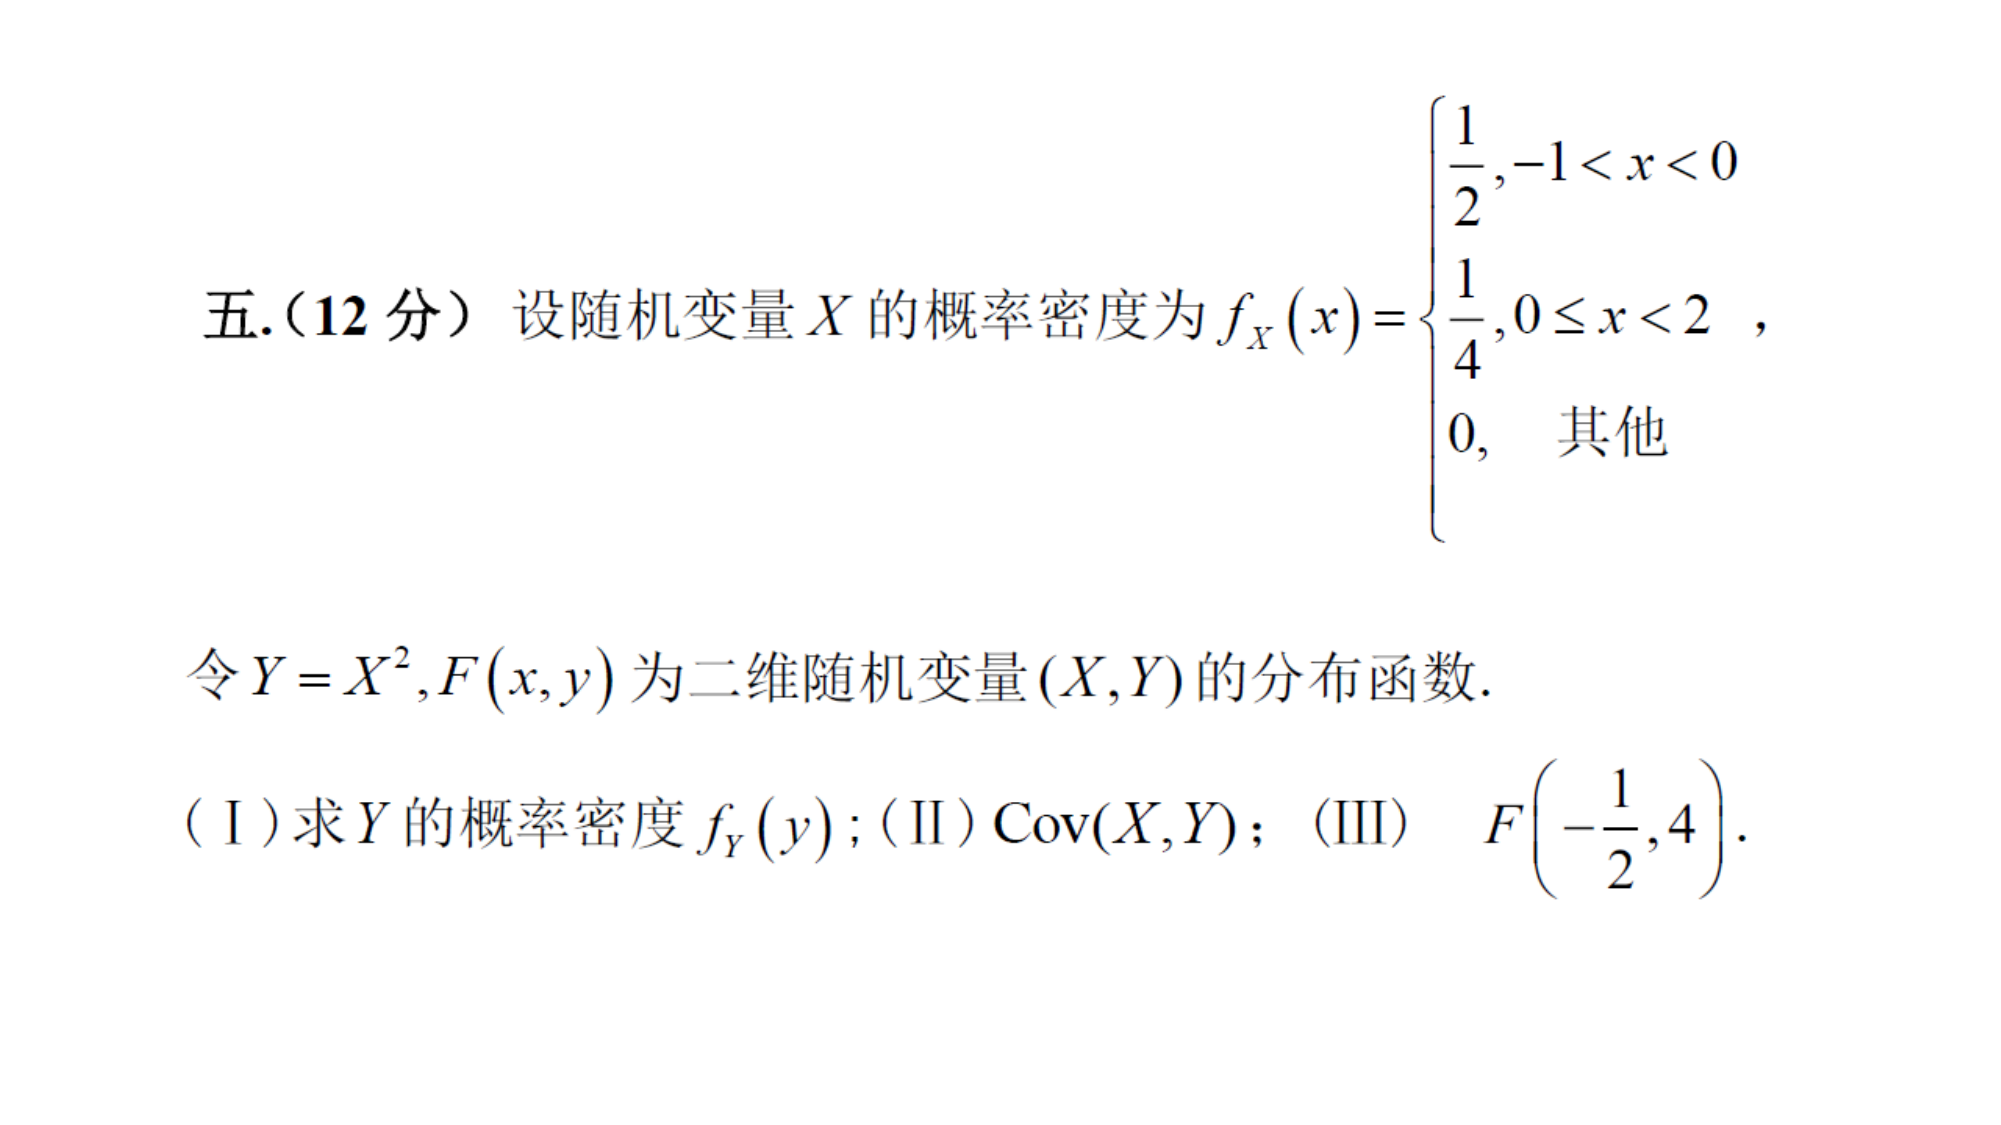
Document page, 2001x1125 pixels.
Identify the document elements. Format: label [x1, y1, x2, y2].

picture [172, 60, 1782, 912]
